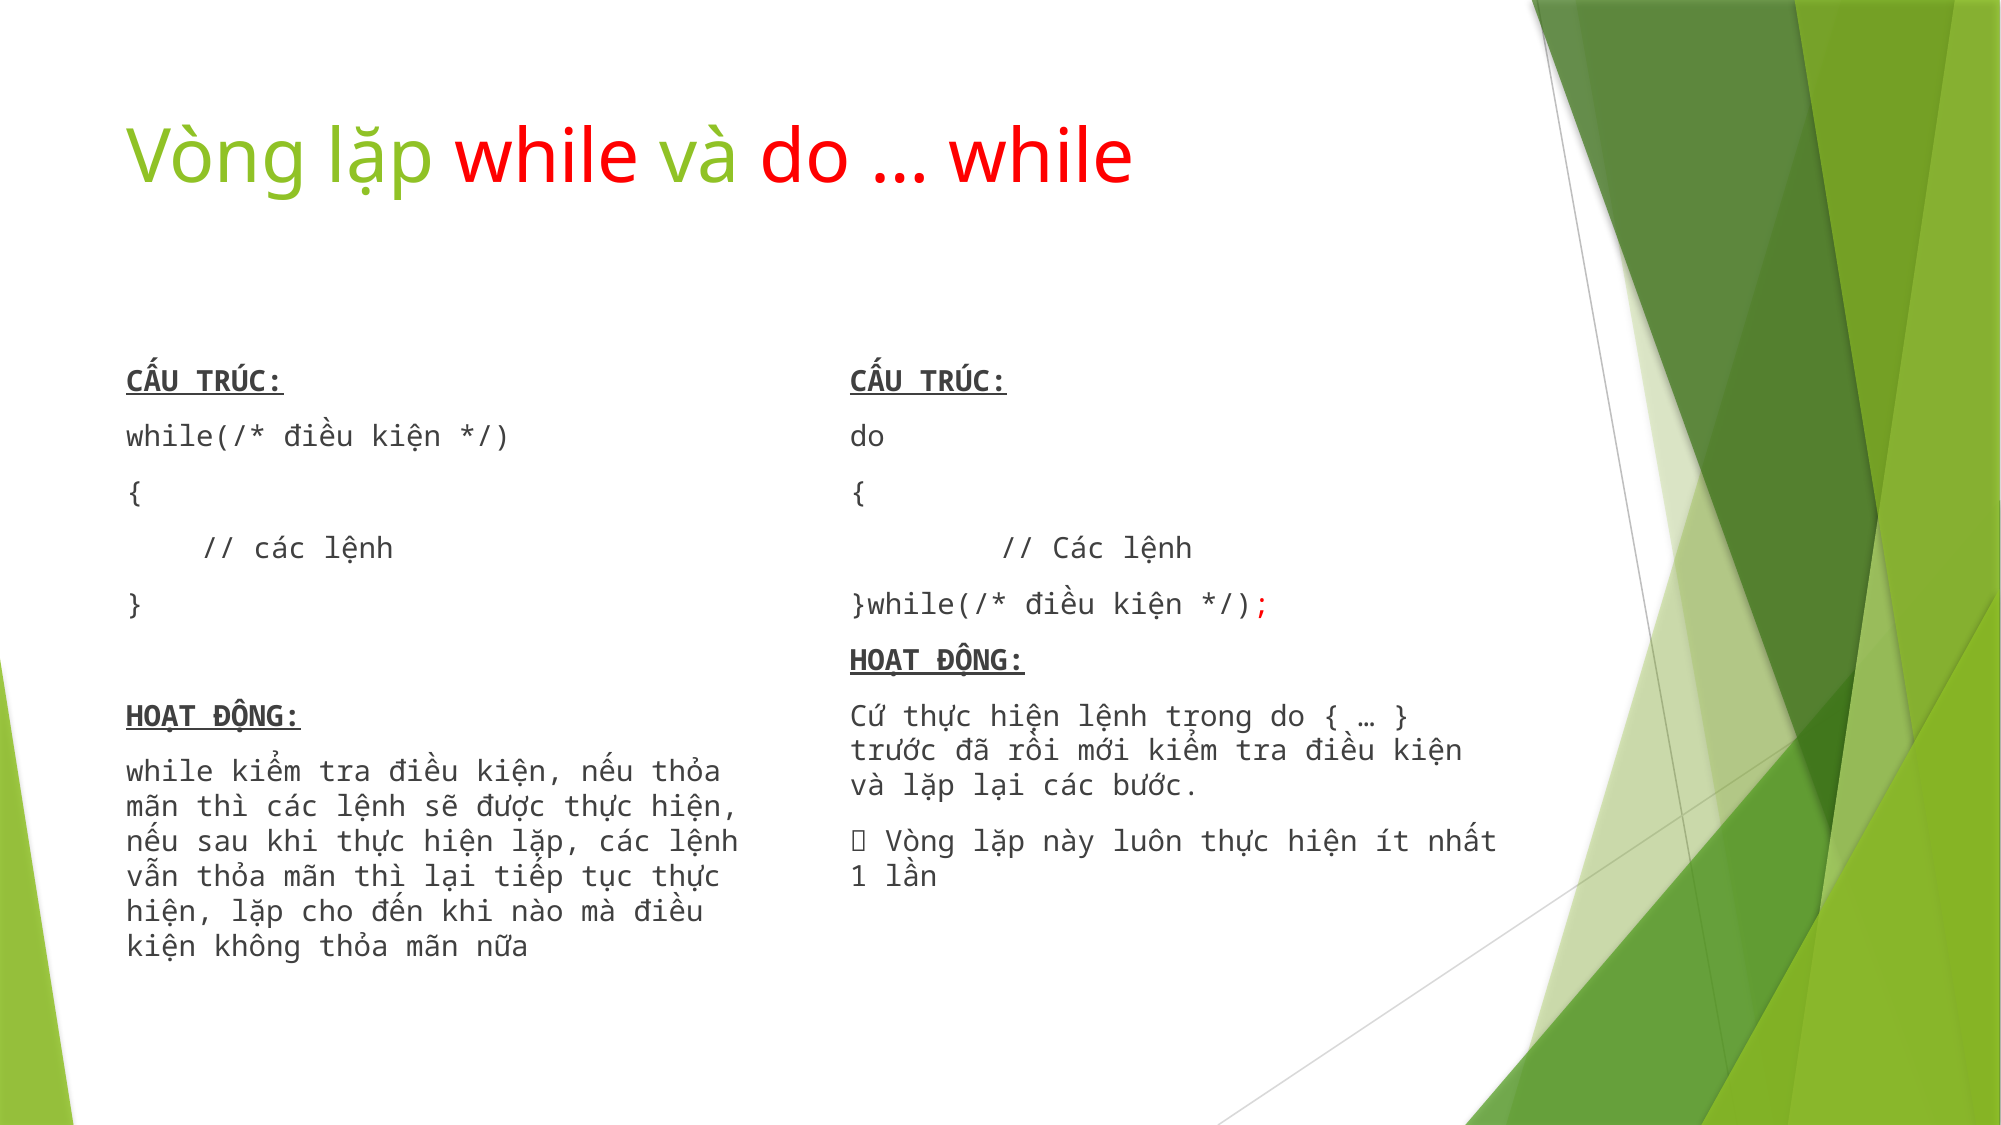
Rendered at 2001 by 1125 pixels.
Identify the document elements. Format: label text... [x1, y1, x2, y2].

list CẤU TRÚC: while(/* điều kiện */) { // các lệnh } HOẠT ĐỘNG: while kiểm tra điều kiện, nếu thỏa mãn thì các lệnh sẽ được thực hiện, nếu sau khi thực hiện lặp, các lệnh vẫn thỏa mãn thì lại tiếp tục thực hiện, lặp cho đến khi nào mà điều kiện không thỏa mãn nữa [111, 354, 798, 992]
list CẤU TRÚC: do { // Các lệnh }while(/* điều kiện */); HOẠT ĐỘNG: Cứ thực hiện lệnh trong do { … } trước đã rồi mới kiểm tra điều kiện và lặp lại các bước.  Vòng lặp này luôn thực hiện ít nhất 1 lần [834, 354, 1522, 992]
title Vòng lặp while và do … while [111, 99, 1522, 317]
